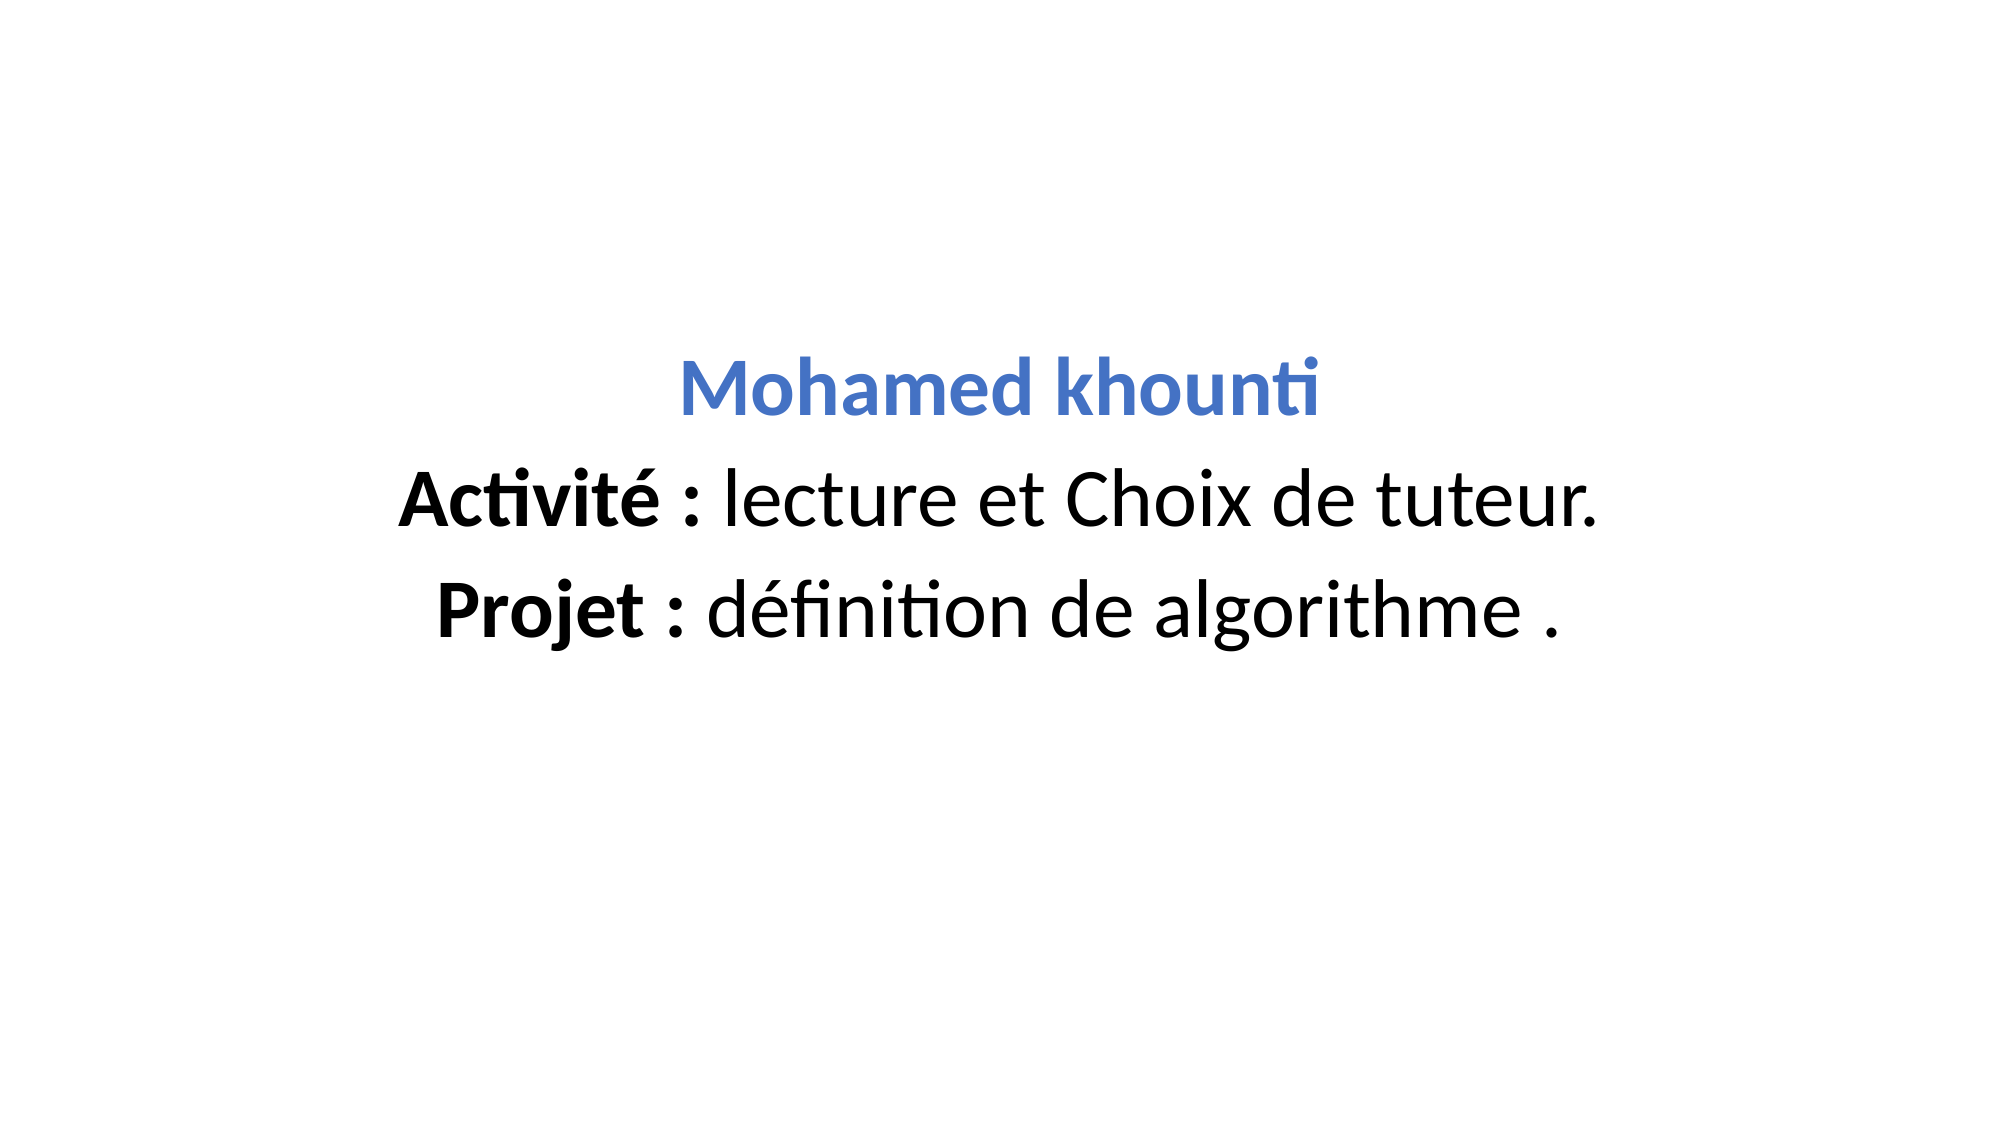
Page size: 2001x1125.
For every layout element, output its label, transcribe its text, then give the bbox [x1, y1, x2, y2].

list Mohamed khounti Activité : lecture et Choix de tuteur. Projet : définition de algorithme . [137, 336, 1863, 711]
